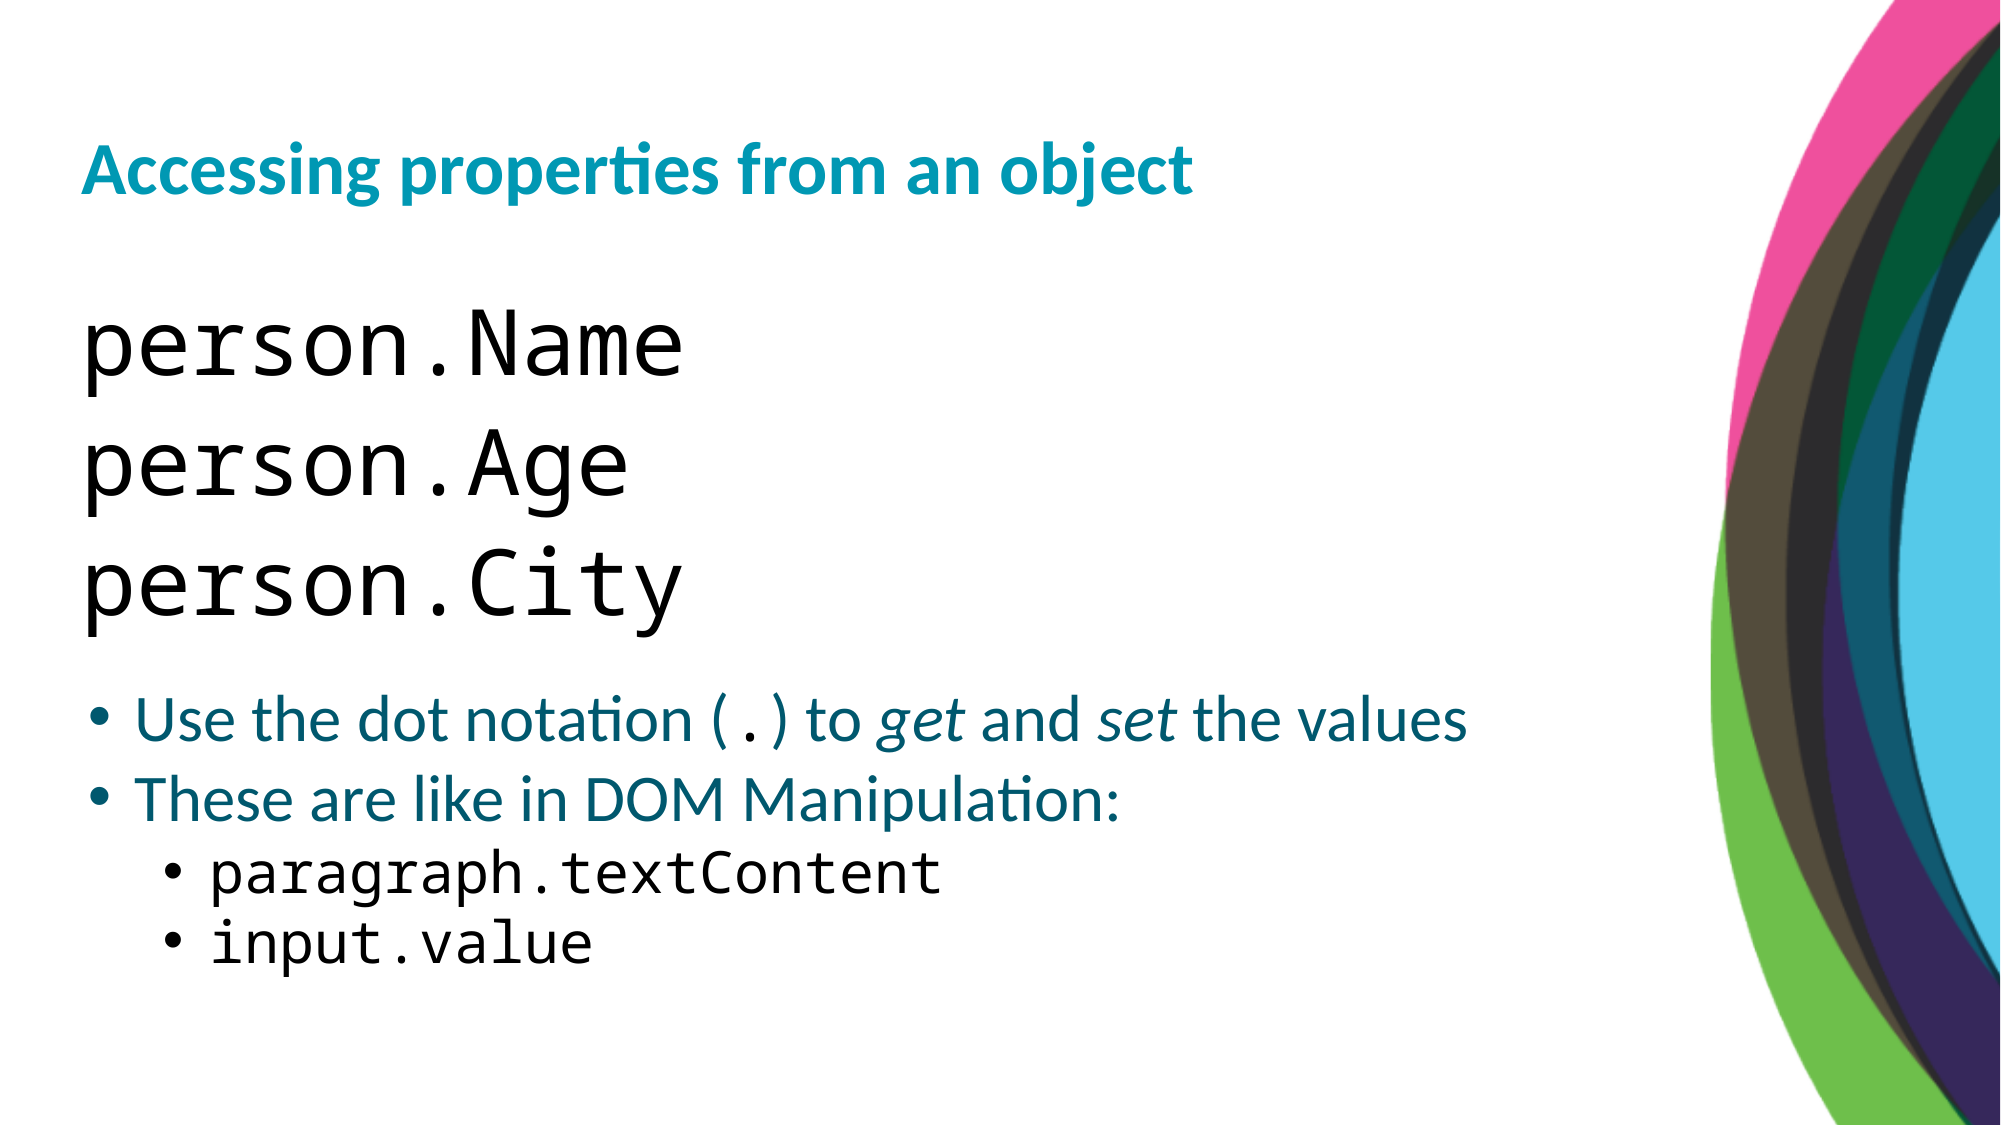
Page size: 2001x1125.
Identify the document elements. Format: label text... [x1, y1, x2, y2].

text_box Use the dot notation (.) to get and set the values These are like in DOM Manipulation: paragraph.textContent input.value [73, 667, 1484, 1063]
picture [1711, 0, 2001, 1125]
list person.Name person.Age person.City [66, 288, 1650, 668]
list Accessing properties from an object [66, 121, 1650, 260]
